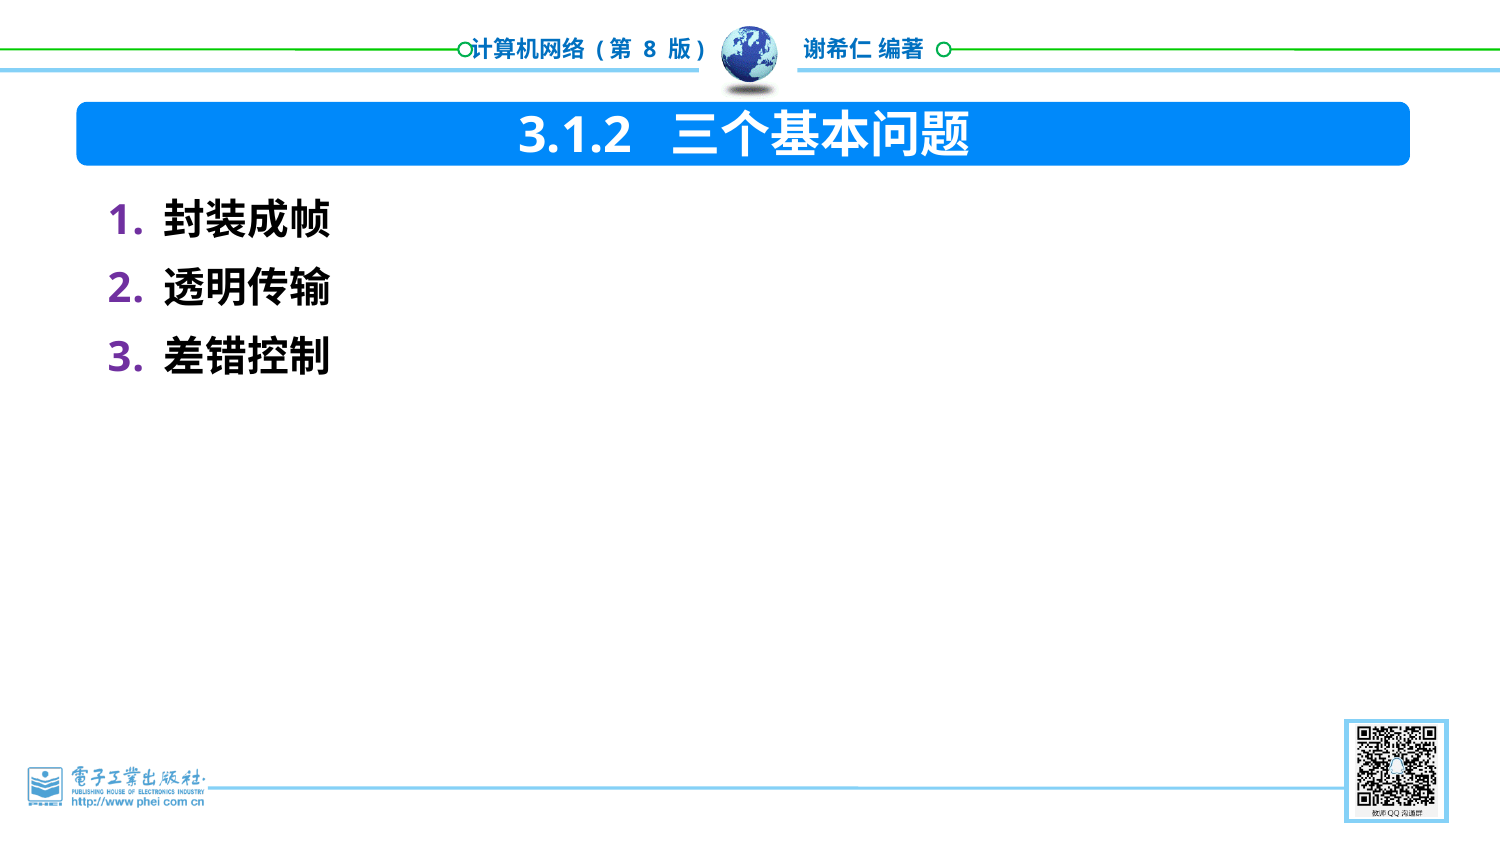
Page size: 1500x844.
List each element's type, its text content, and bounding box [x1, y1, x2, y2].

picture [1355, 724, 1438, 817]
text_box [997, 101, 1411, 166]
text_box 封装成帧 透明传输 差错控制 [76, 166, 1410, 388]
picture [719, 24, 779, 94]
text_box 3.1.2 三个基本问题 [503, 94, 997, 166]
text_box [76, 101, 503, 166]
picture [23, 764, 208, 809]
